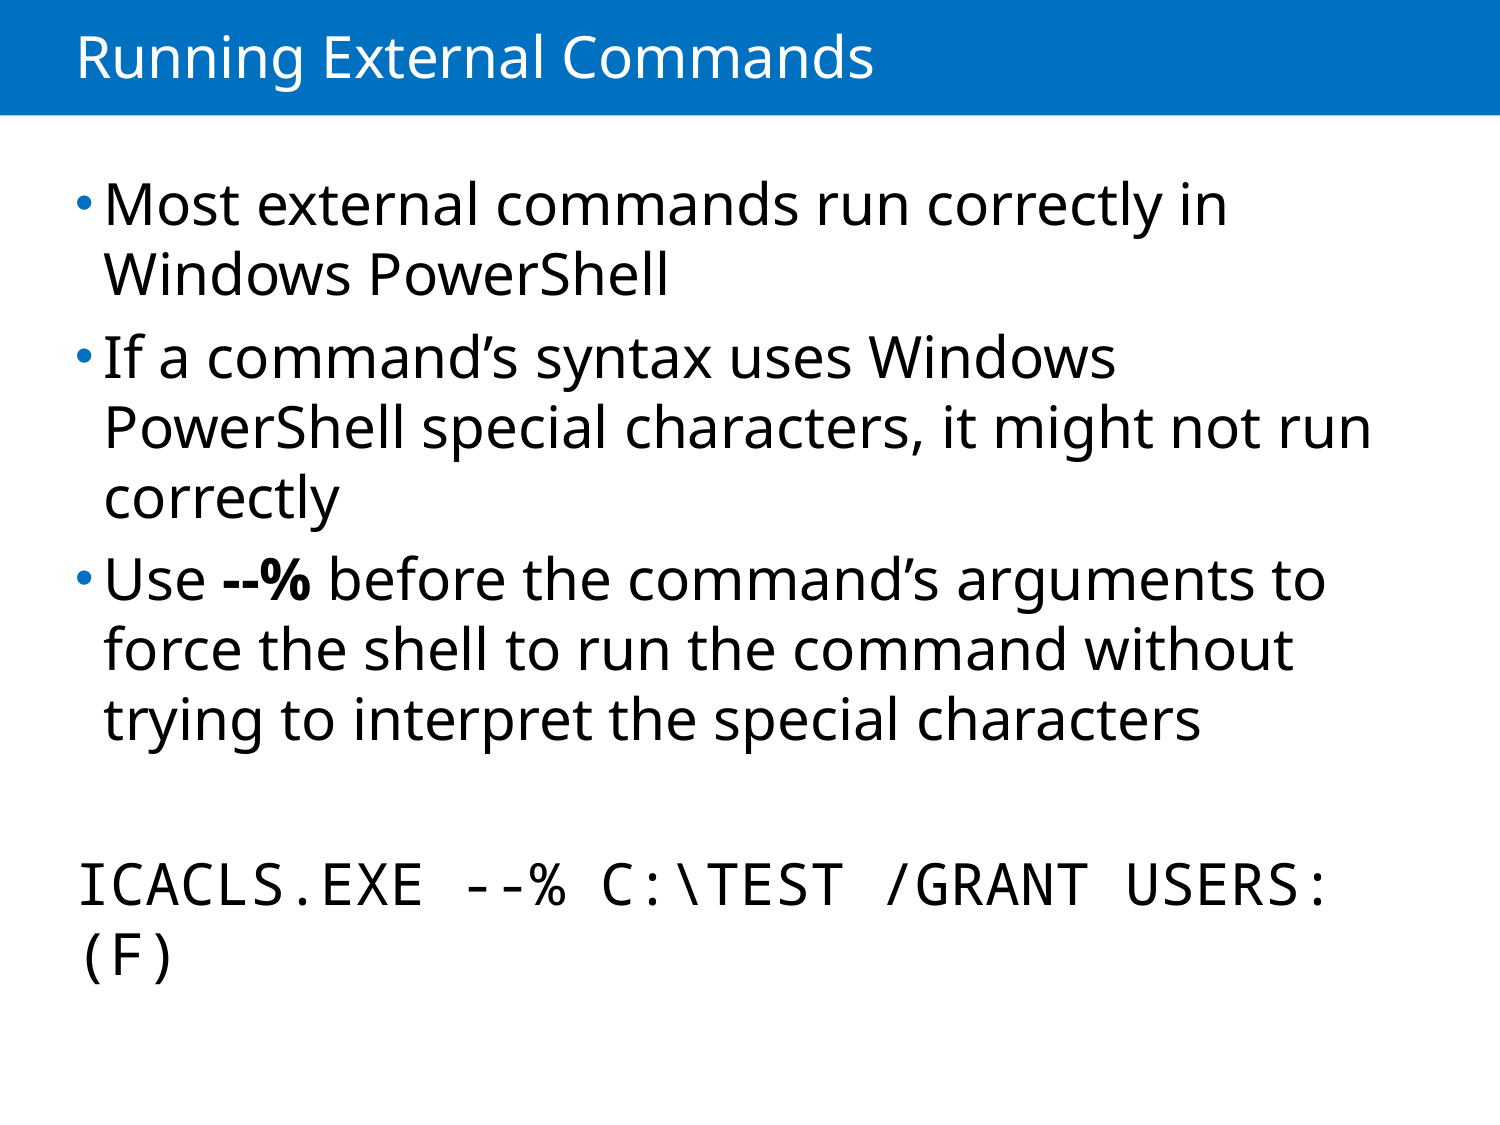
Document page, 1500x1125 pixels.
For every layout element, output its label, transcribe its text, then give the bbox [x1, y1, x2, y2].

text_box Most external commands run correctly in Windows PowerShell If a command’s syntax uses Windows PowerShell special characters, it might not run correctly Use --% before the command’s arguments to force the shell to run the command without trying to interpret the special characters ICACLS.EXE --% C:\TEST /GRANT USERS:(F) [75, 167, 1408, 1012]
title Running External Commands [75, 0, 1351, 122]
